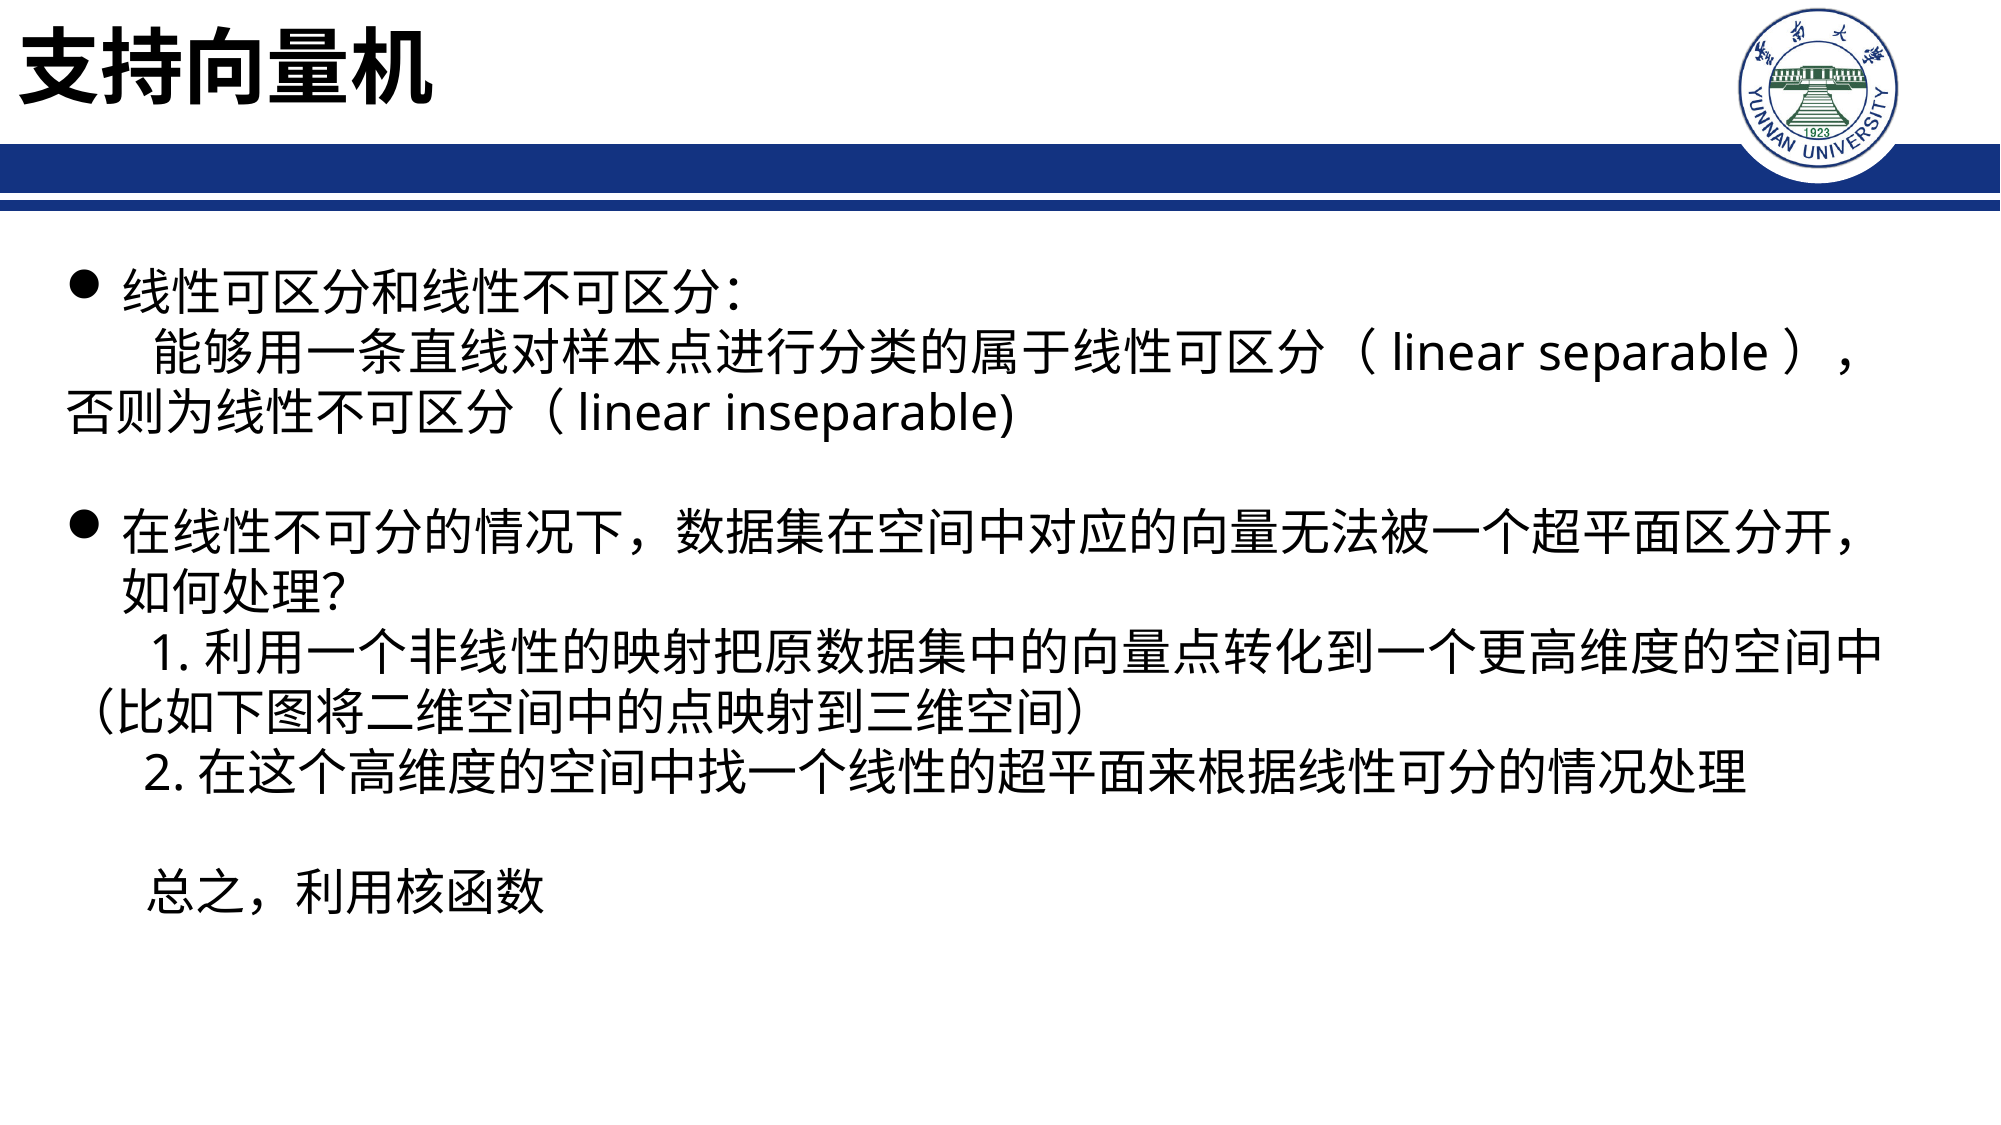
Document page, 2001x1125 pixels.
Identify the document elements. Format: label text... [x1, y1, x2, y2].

text_box 支持向量机 [2, 6, 1418, 122]
text_box [0, 143, 2000, 194]
text_box 线性可区分和线性不可区分： 能够用一条直线对样本点进行分类的属于线性可区分（linear separable），否则为线性不可区分（linear inseparable) 在线性不可分的情况下，数据集在空间中对应的向量无法被一个超平面区分开，如何处理？ 1.利用一个非线性的映射把原数据集中的向量点转化到一个更高维度的空间中（比如下图将二维空间中的点映射到三维空间） 2.在这个高维度的空间中找一个线性的超平面来根据线性可分的情况处理 总之，利用核函数 [50, 252, 1899, 928]
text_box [1723, 0, 1914, 184]
text_box [0, 199, 2000, 212]
